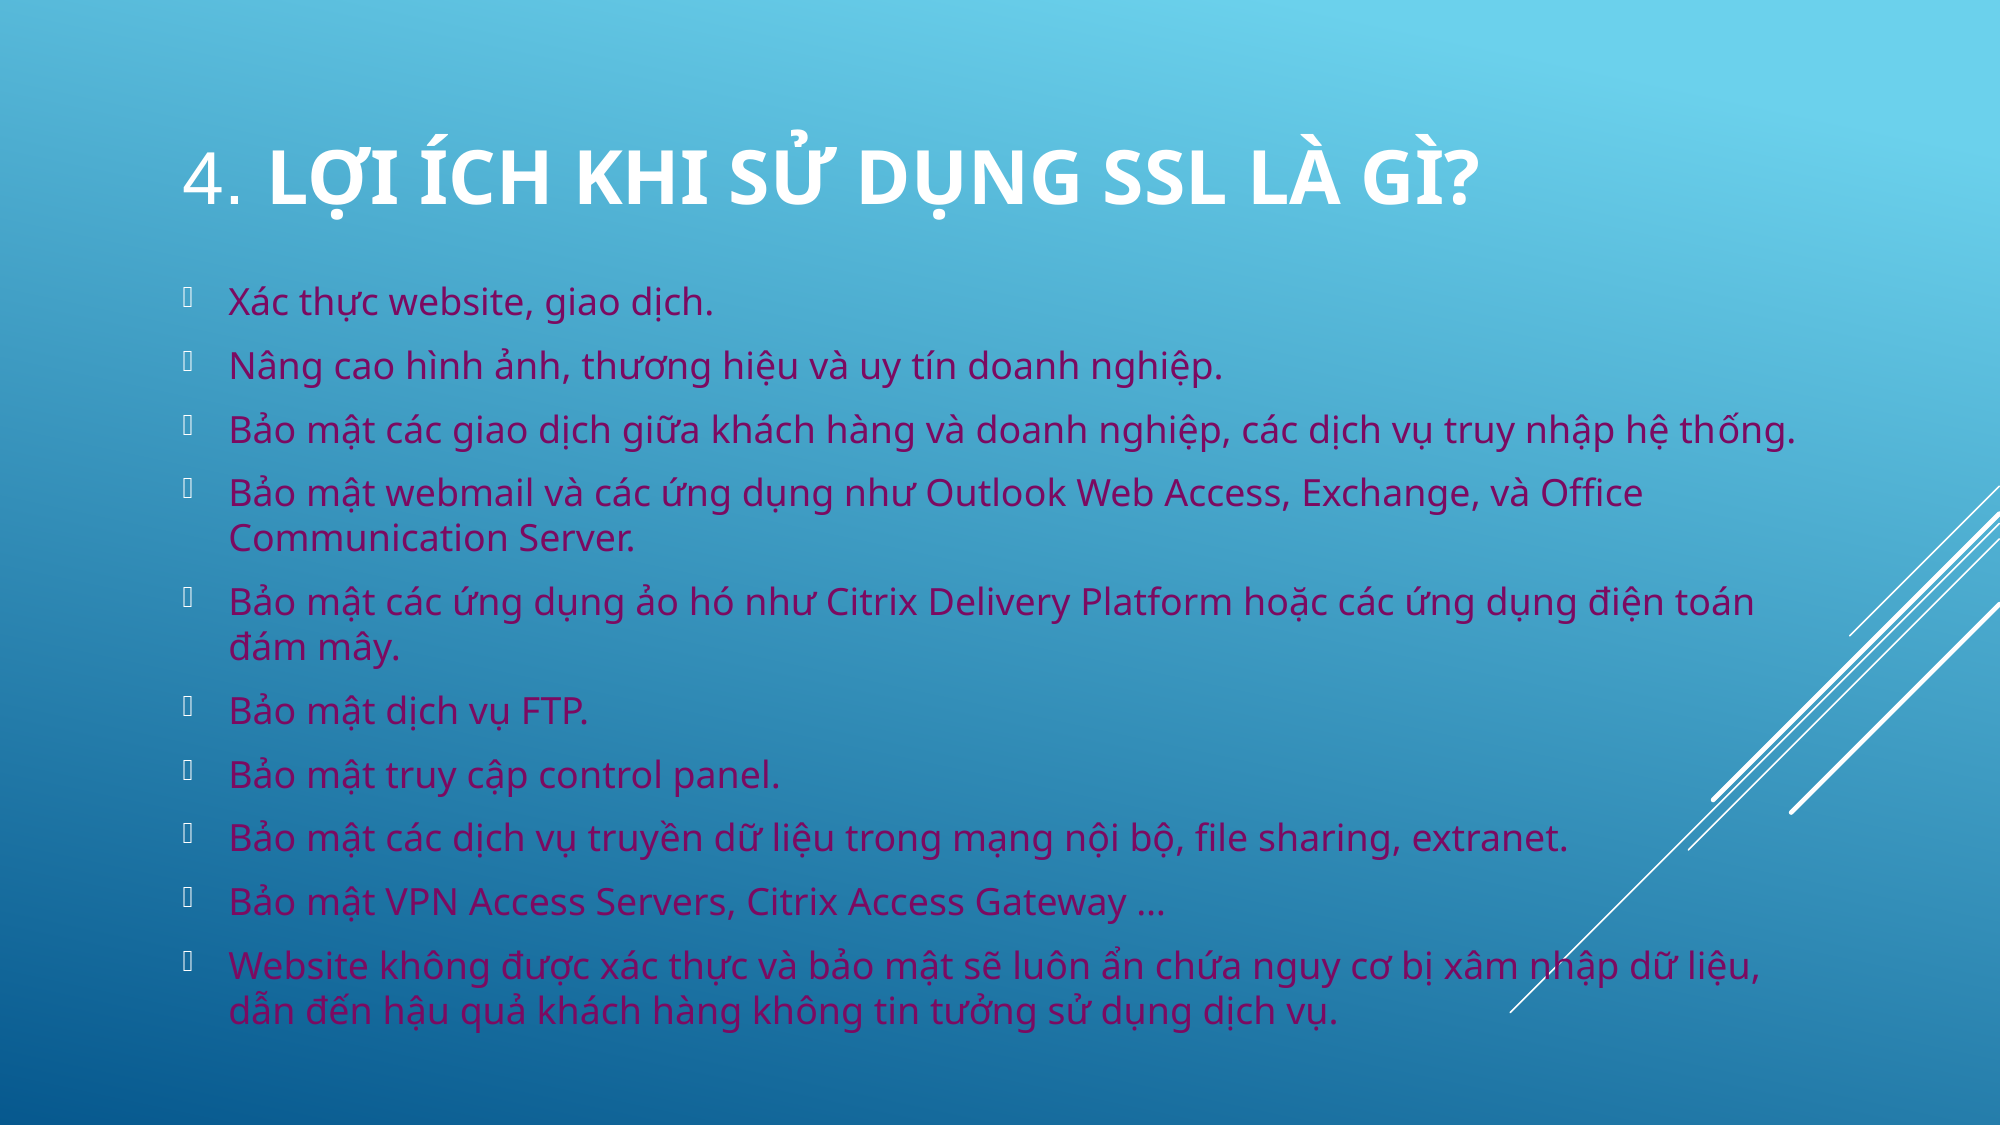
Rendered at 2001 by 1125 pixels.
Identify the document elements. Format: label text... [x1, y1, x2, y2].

list Xác thực website, giao dịch. Nâng cao hình ảnh, thương hiệu và uy tín doanh nghiệp. Bảo mật các giao dịch giữa khách hàng và doanh nghiệp, các dịch vụ truy nhập hệ thống. Bảo mật webmail và các ứng dụng như Outlook Web Access, Exchange, và Office Communication Server. Bảo mật các ứng dụng ảo hó như Citrix Delivery Platform hoặc các ứng dụng điện toán đám mây. Bảo mật dịch vụ FTP. Bảo mật truy cập control panel. Bảo mật các dịch vụ truyền dữ liệu trong mạng nội bộ, file sharing, extranet. Bảo mật VPN Access Servers, Citrix Access Gateway … Website không được xác thực và bảo mật sẽ luôn ẩn chứa nguy cơ bị xâm nhập dữ liệu, dẫn đến hậu quả khách hàng không tin tưởng sử dụng dịch vụ. [167, 270, 1831, 1083]
title 4. Lợi ích khi sử dụng SSL là gì? [167, 61, 1880, 288]
